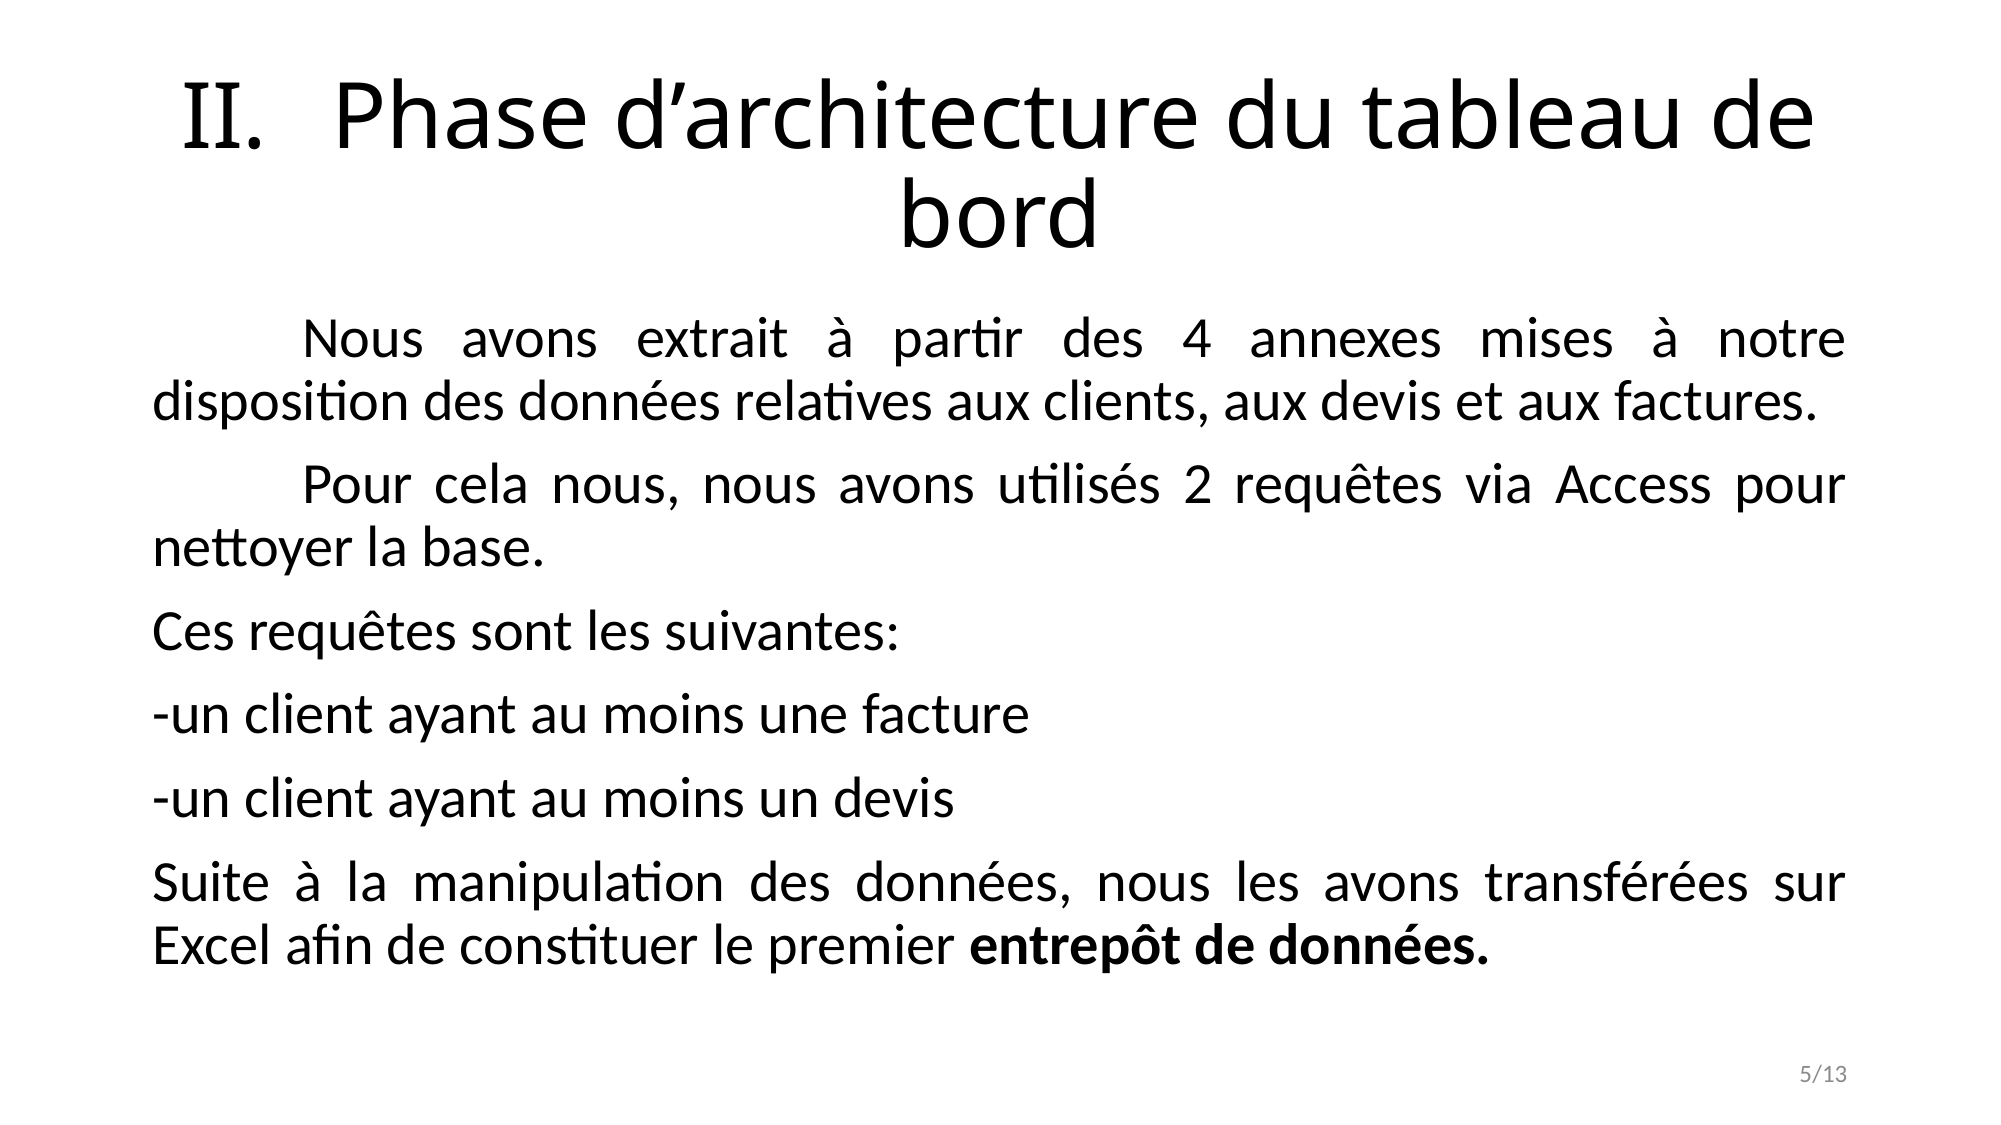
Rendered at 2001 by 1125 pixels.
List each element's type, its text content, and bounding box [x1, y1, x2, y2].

slide_number 5/13 [1412, 1042, 1863, 1103]
title II. Phase d’architecture du tableau de bord [137, 59, 1863, 278]
list Nous avons extrait à partir des 4 annexes mises à notre disposition des données relatives aux clients, aux devis et aux factures. Pour cela nous, nous avons utilisés 2 requêtes via Access pour nettoyer la base. Ces requêtes sont les suivantes: -un client ayant au moins une facture -un client ayant au moins un devis Suite à la manipulation des données, nous les avons transférées sur Excel afin de constituer le premier entrepôt de données. [137, 299, 1863, 1014]
